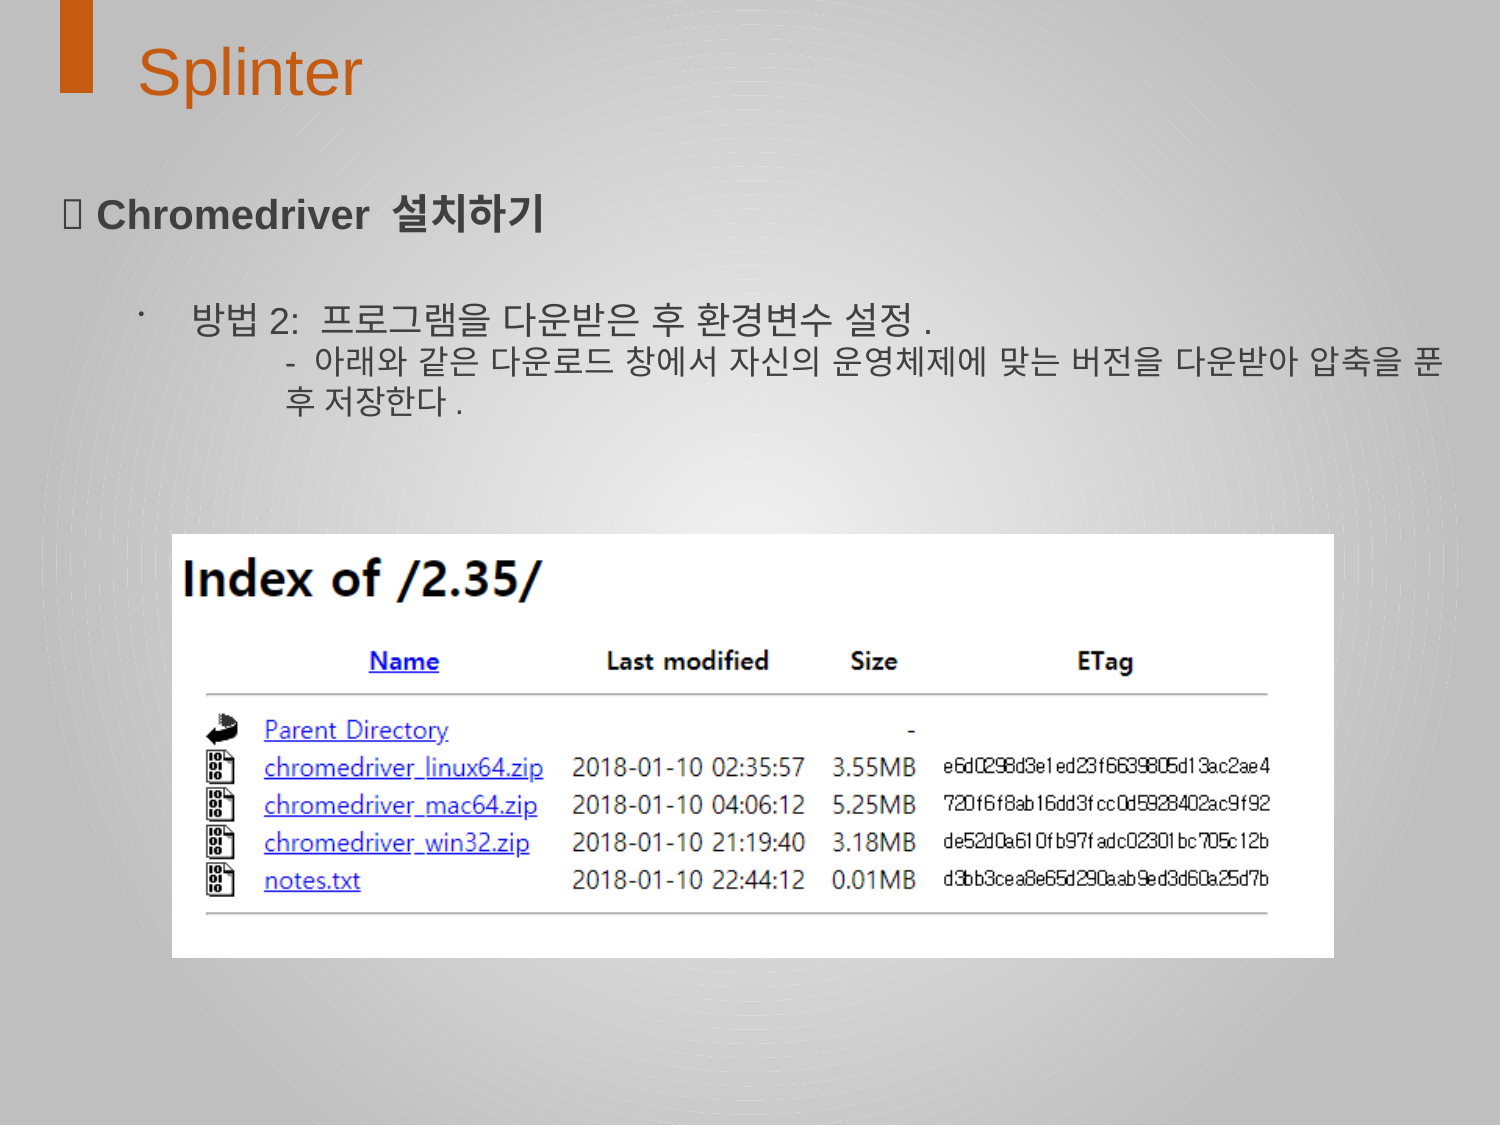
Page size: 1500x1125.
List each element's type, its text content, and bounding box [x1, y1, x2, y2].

picture [172, 534, 1334, 958]
text_box Splinter [123, 21, 379, 116]
text_box 방법2: 프로그램을 다운받은 후 환경변수 설정. - 아래와 같은 다운로드 창에서 자신의 운영체제에 맞는 버전을 다운받아 압축을 푼 후 저장한다. [45, 289, 1461, 519]
text_box [60, 0, 93, 93]
text_box  Chromedriver 설치하기 [45, 180, 1461, 246]
